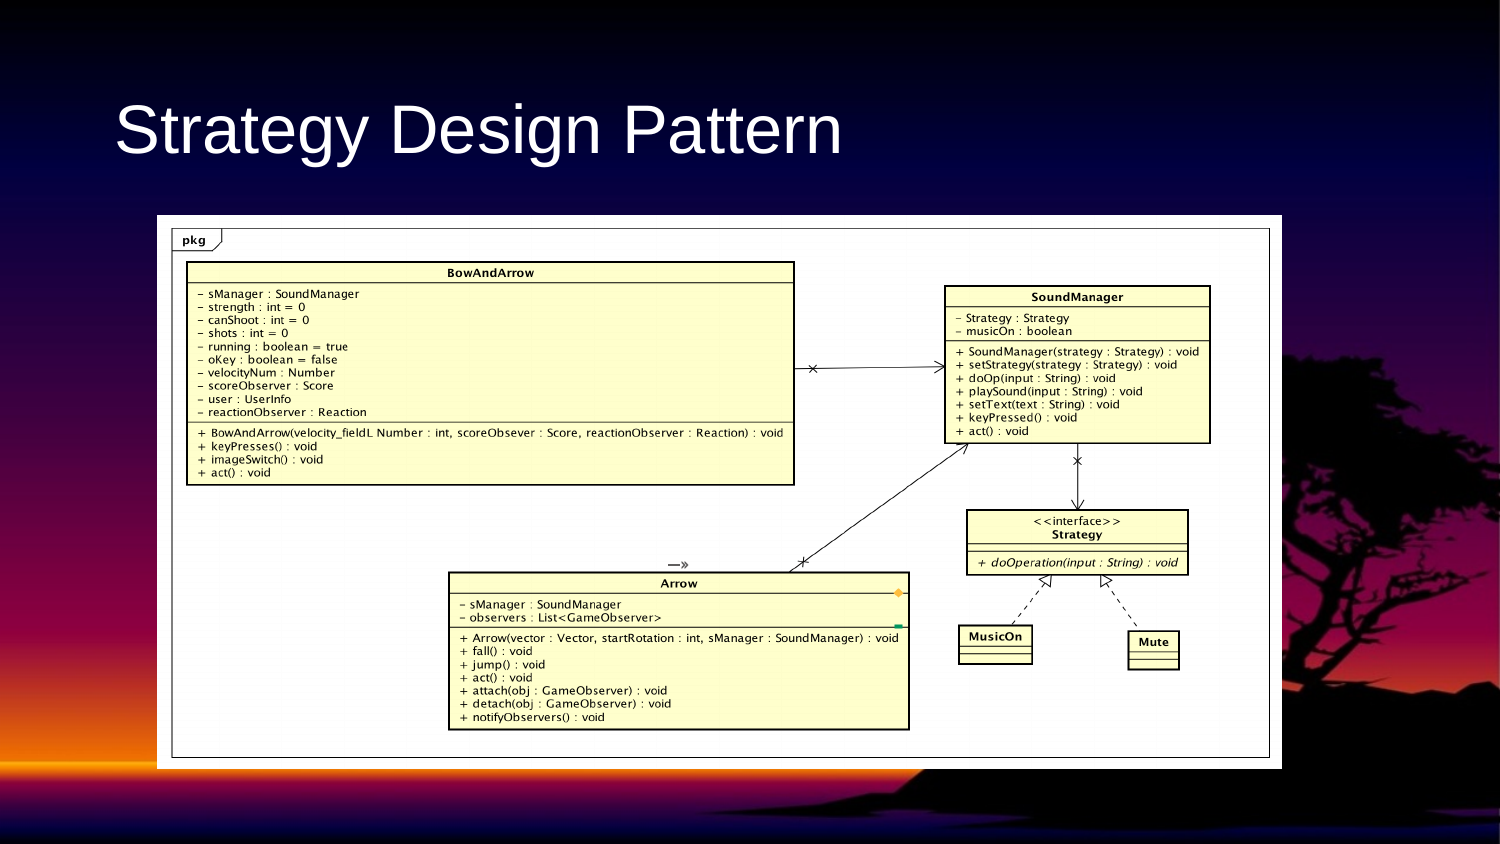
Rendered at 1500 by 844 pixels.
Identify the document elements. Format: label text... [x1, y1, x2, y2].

title Strategy Design Pattern [103, 44, 1397, 208]
picture [0, 0, 1500, 844]
